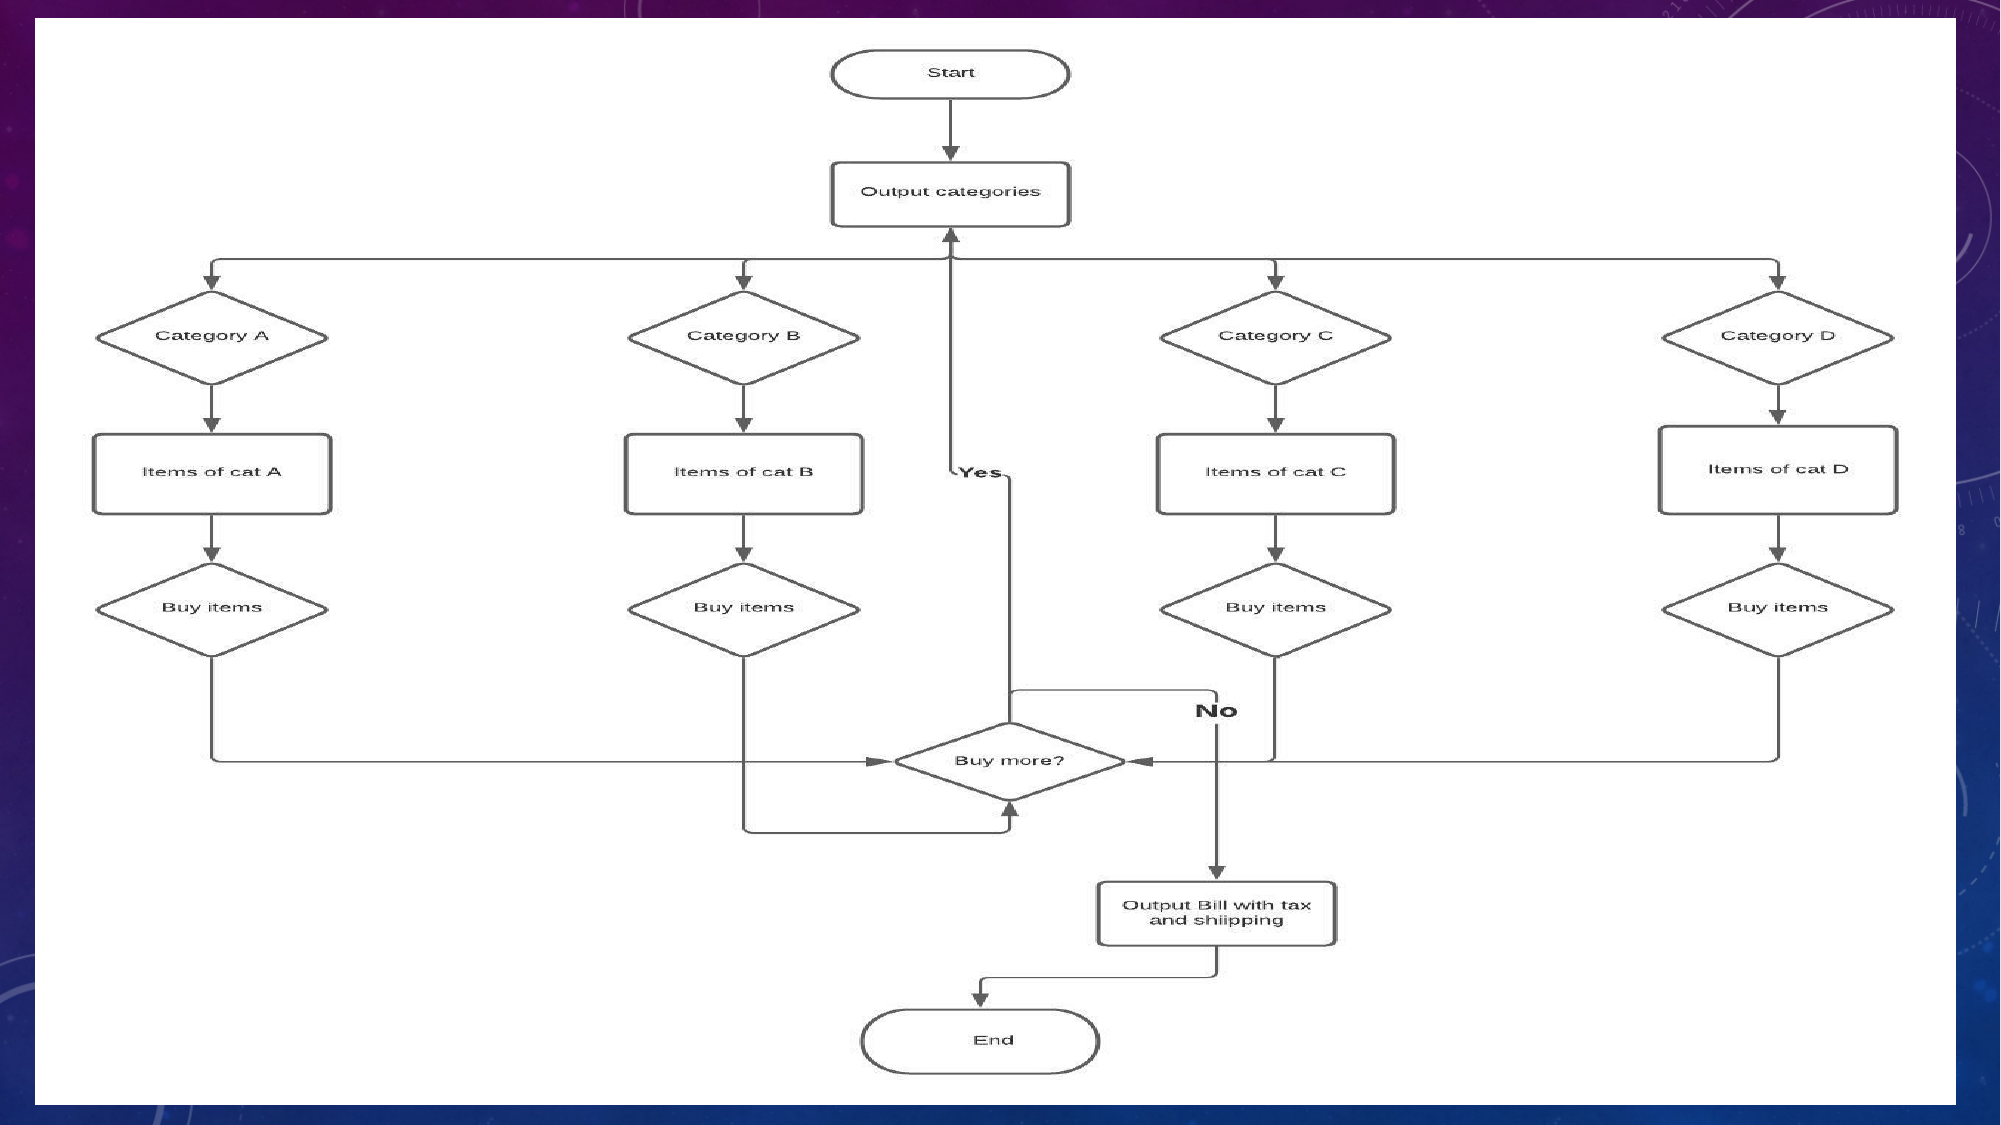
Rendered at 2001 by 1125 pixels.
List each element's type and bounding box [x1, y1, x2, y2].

list [35, 18, 1956, 1106]
picture [0, 0, 2001, 1125]
